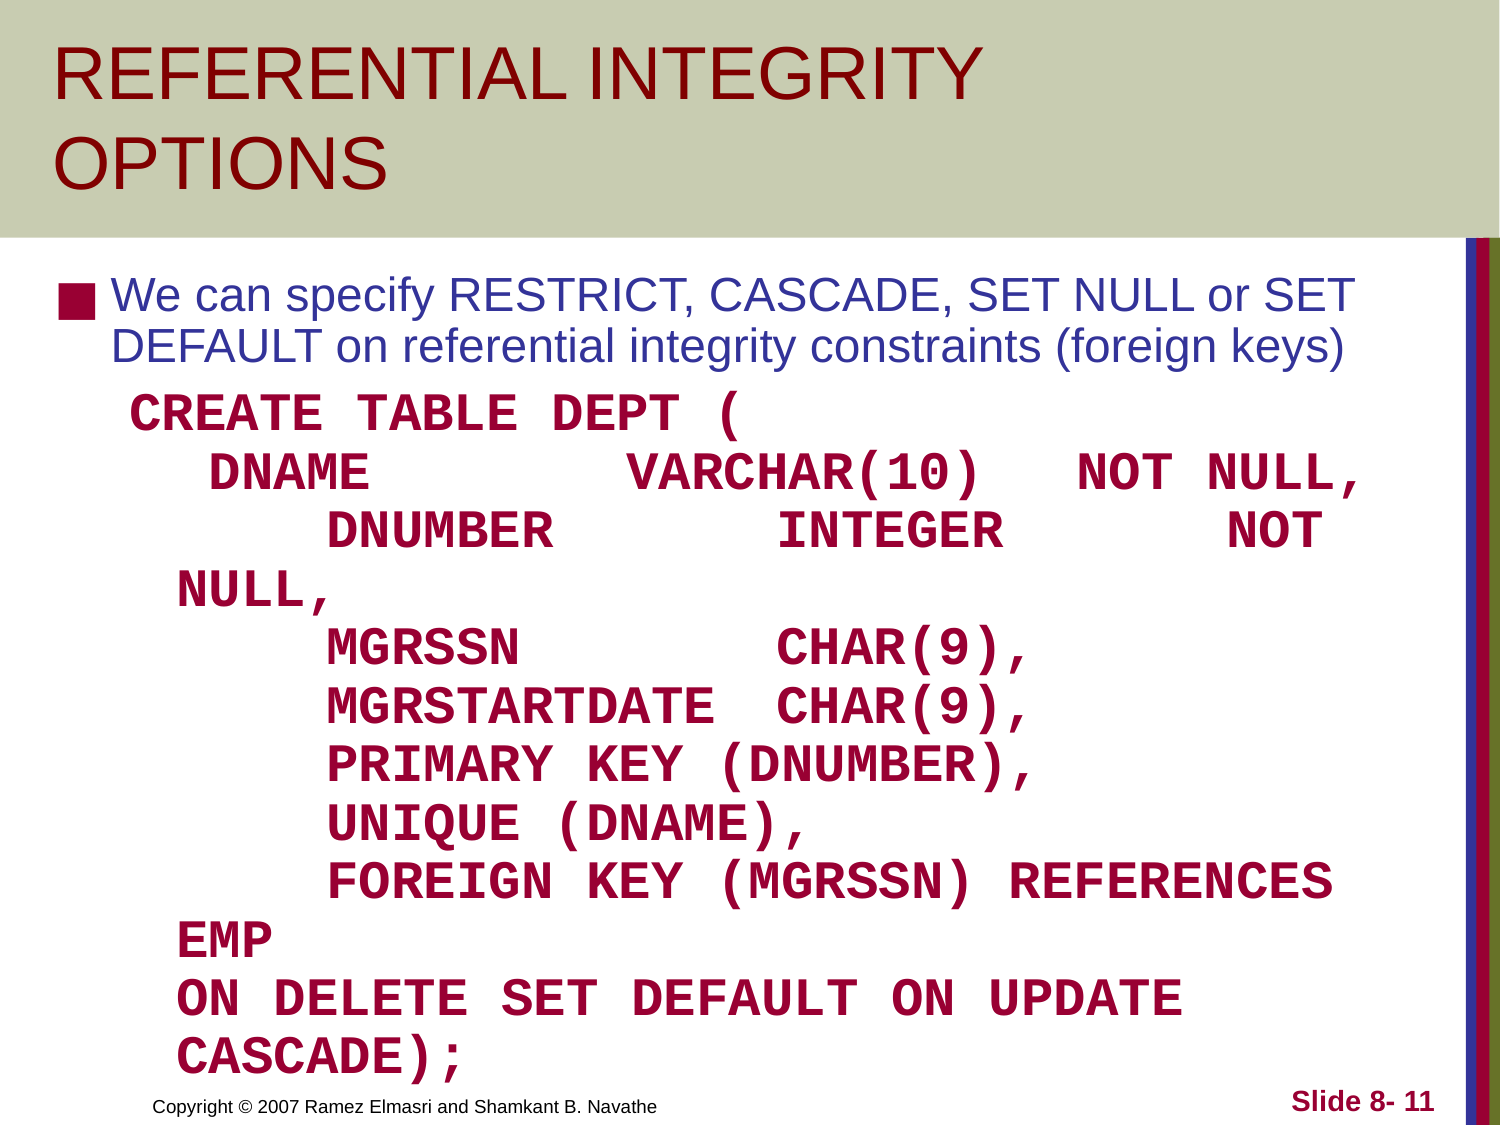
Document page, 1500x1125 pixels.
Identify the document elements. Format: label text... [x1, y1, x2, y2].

text_box Slide 8- ‹#› [1137, 1049, 1450, 1125]
list We can specify RESTRICT, CASCADE, SET NULL or SET DEFAULT on referential integrity constraints (foreign keys) CREATE TABLE DEPT ( DNAME VARCHAR(10) NOT NULL, DNUMBER INTEGER NOT NULL, MGRSSN CHAR(9), MGRSTARTDATE CHAR(9), PRIMARY KEY (DNUMBER), UNIQUE (DNAME), FOREIGN KEY (MGRSSN) REFERENCES EMP ON DELETE SET DEFAULT ON UPDATE CASCADE); [39, 262, 1400, 1013]
title REFERENTIAL INTEGRITY OPTIONS [37, 49, 1317, 213]
